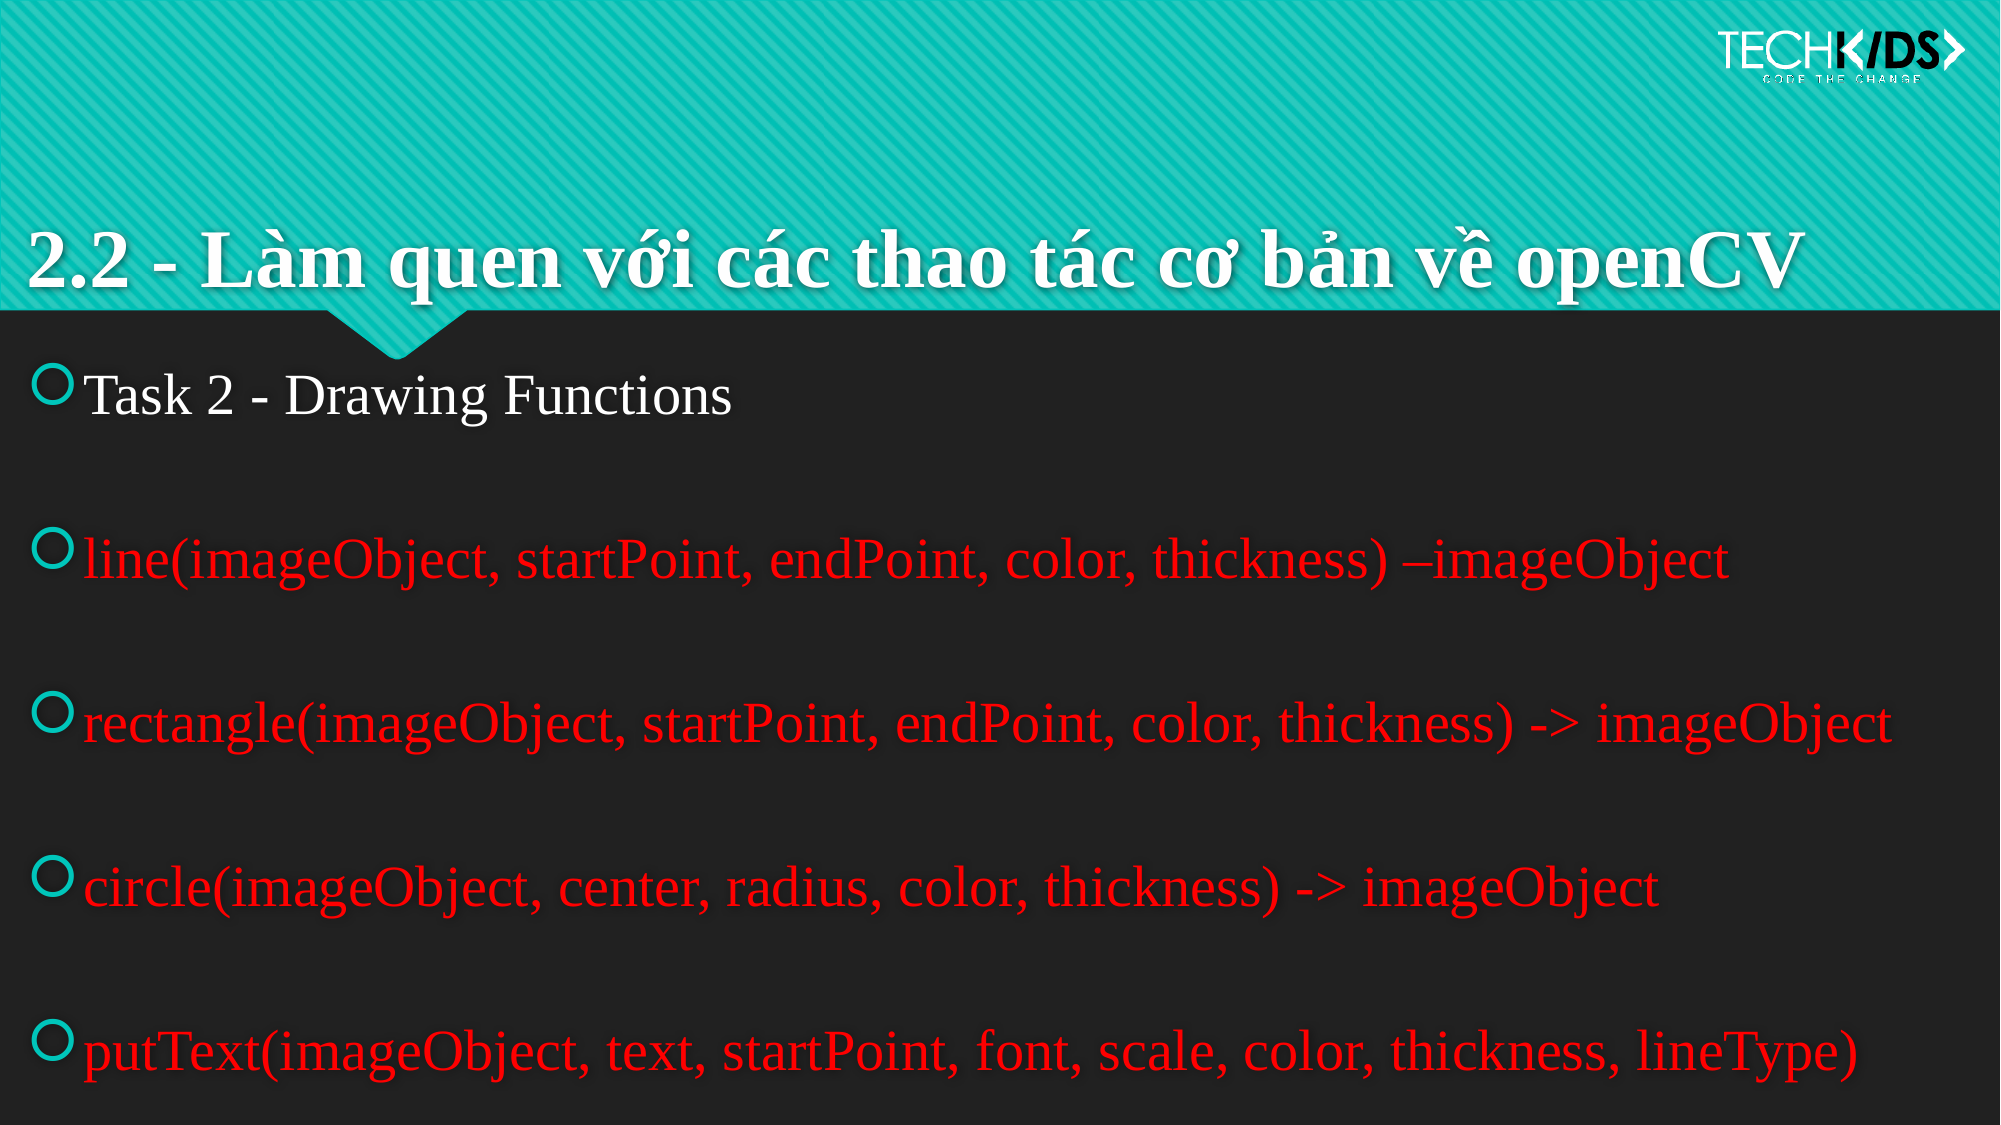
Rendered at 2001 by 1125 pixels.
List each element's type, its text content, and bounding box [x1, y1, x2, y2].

list Task 2 - Drawing Functions line(imageObject, startPoint, endPoint, color, thickness) –imageObject rectangle(imageObject, startPoint, endPoint, color, thickness) -> imageObject circle(imageObject, center, radius, color, thickness) -> imageObject putText(imageObject, text, startPoint, font, scale, color, thickness, lineType) [11, 330, 1979, 1109]
title 2.2 - Làm quen với các thao tác cơ bản về openCV [11, 152, 1939, 313]
